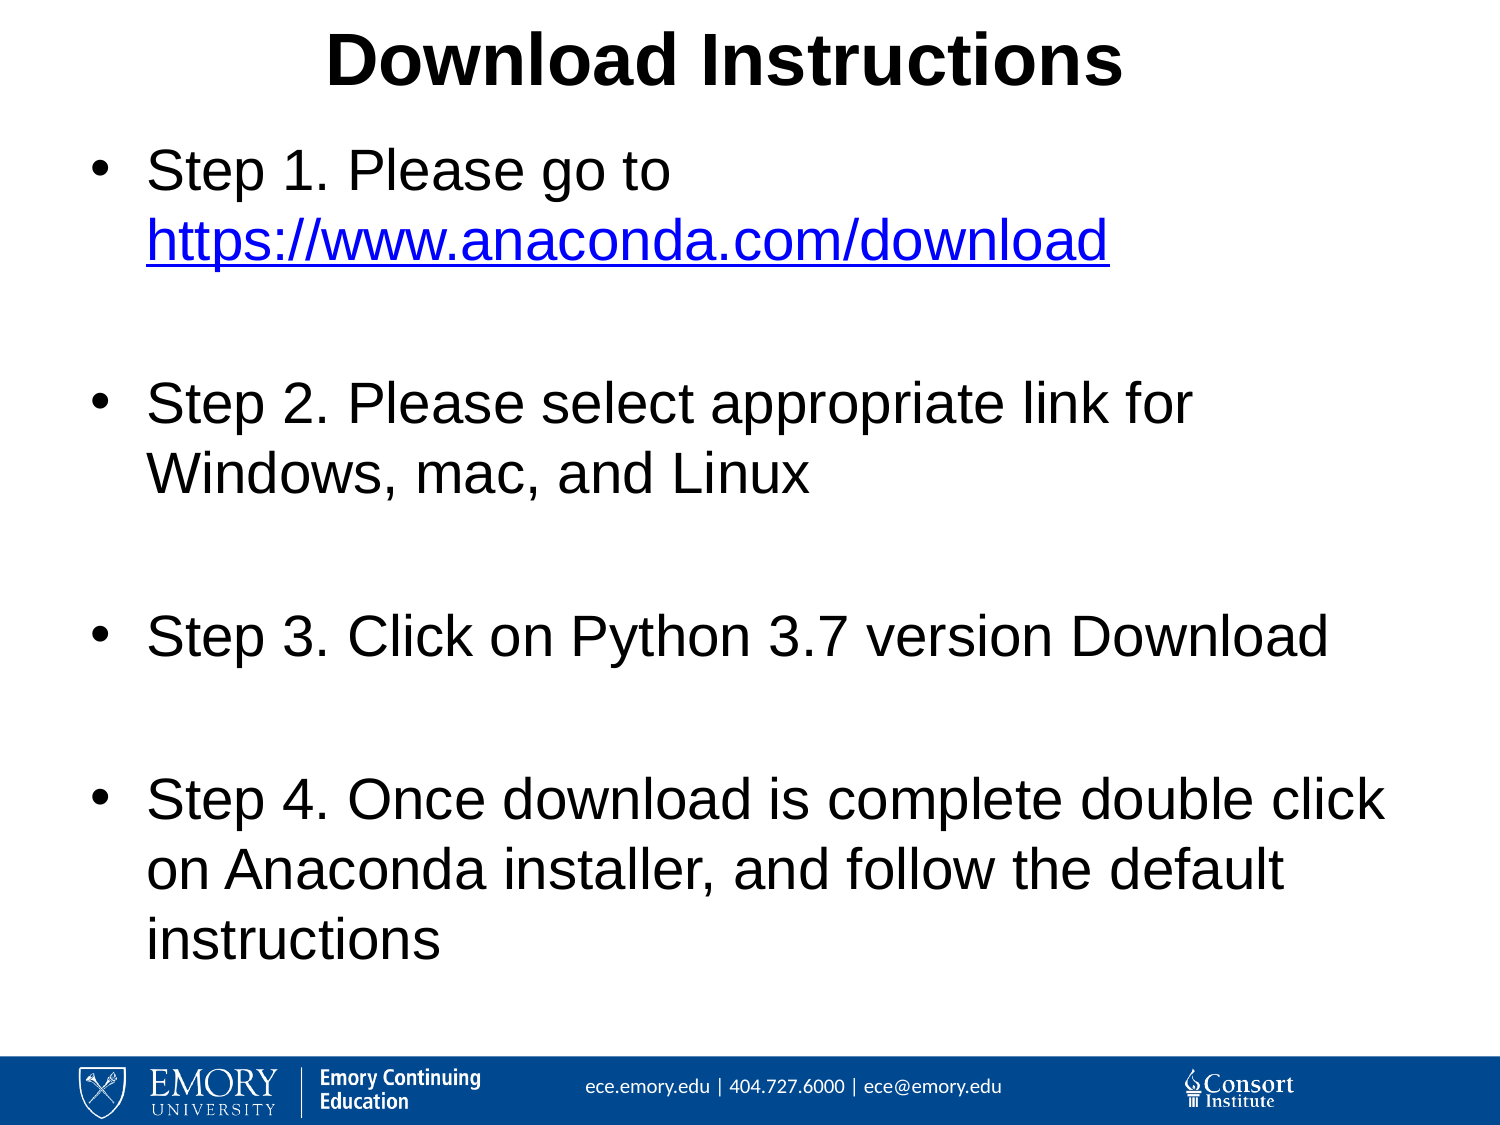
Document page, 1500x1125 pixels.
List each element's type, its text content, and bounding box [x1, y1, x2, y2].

picture [75, 1056, 513, 1125]
picture [1185, 1068, 1294, 1107]
list Step 1. Please go to https://www.anaconda.com/download Step 2. Please select appropriate link for Windows, mac, and Linux Step 3. Click on Python 3.7 version Download Step 4. Once download is complete double click on Anaconda installer, and follow the default instructions [75, 125, 1425, 1025]
title Download Instructions [50, 3, 1400, 109]
